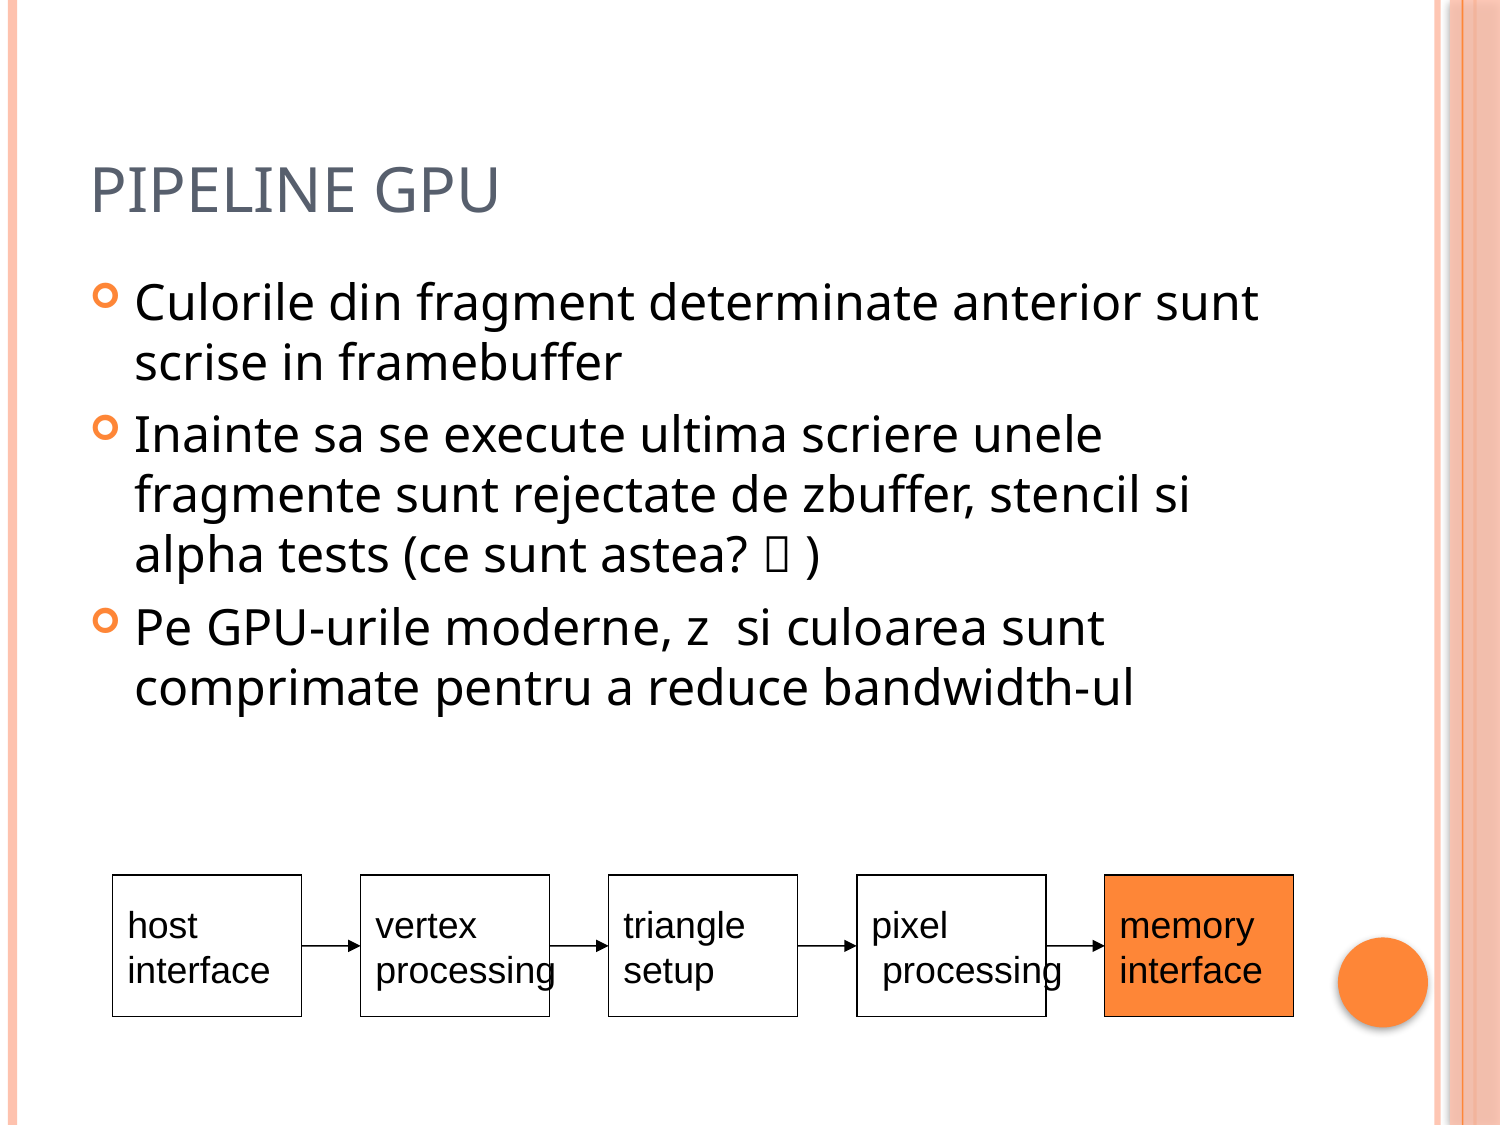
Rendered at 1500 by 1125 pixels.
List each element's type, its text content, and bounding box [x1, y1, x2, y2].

title Pipeline GPU [75, 45, 1300, 233]
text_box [111, 874, 1295, 1018]
list Culorile din fragment determinate anterior sunt scrise in framebuffer Inainte sa se execute ultima scriere unele fragmente sunt rejectate de zbuffer, stencil si alpha tests (ce sunt astea?  ) Pe GPU-urile moderne, z si culoarea sunt comprimate pentru a reduce bandwidth-ul [75, 262, 1300, 1062]
